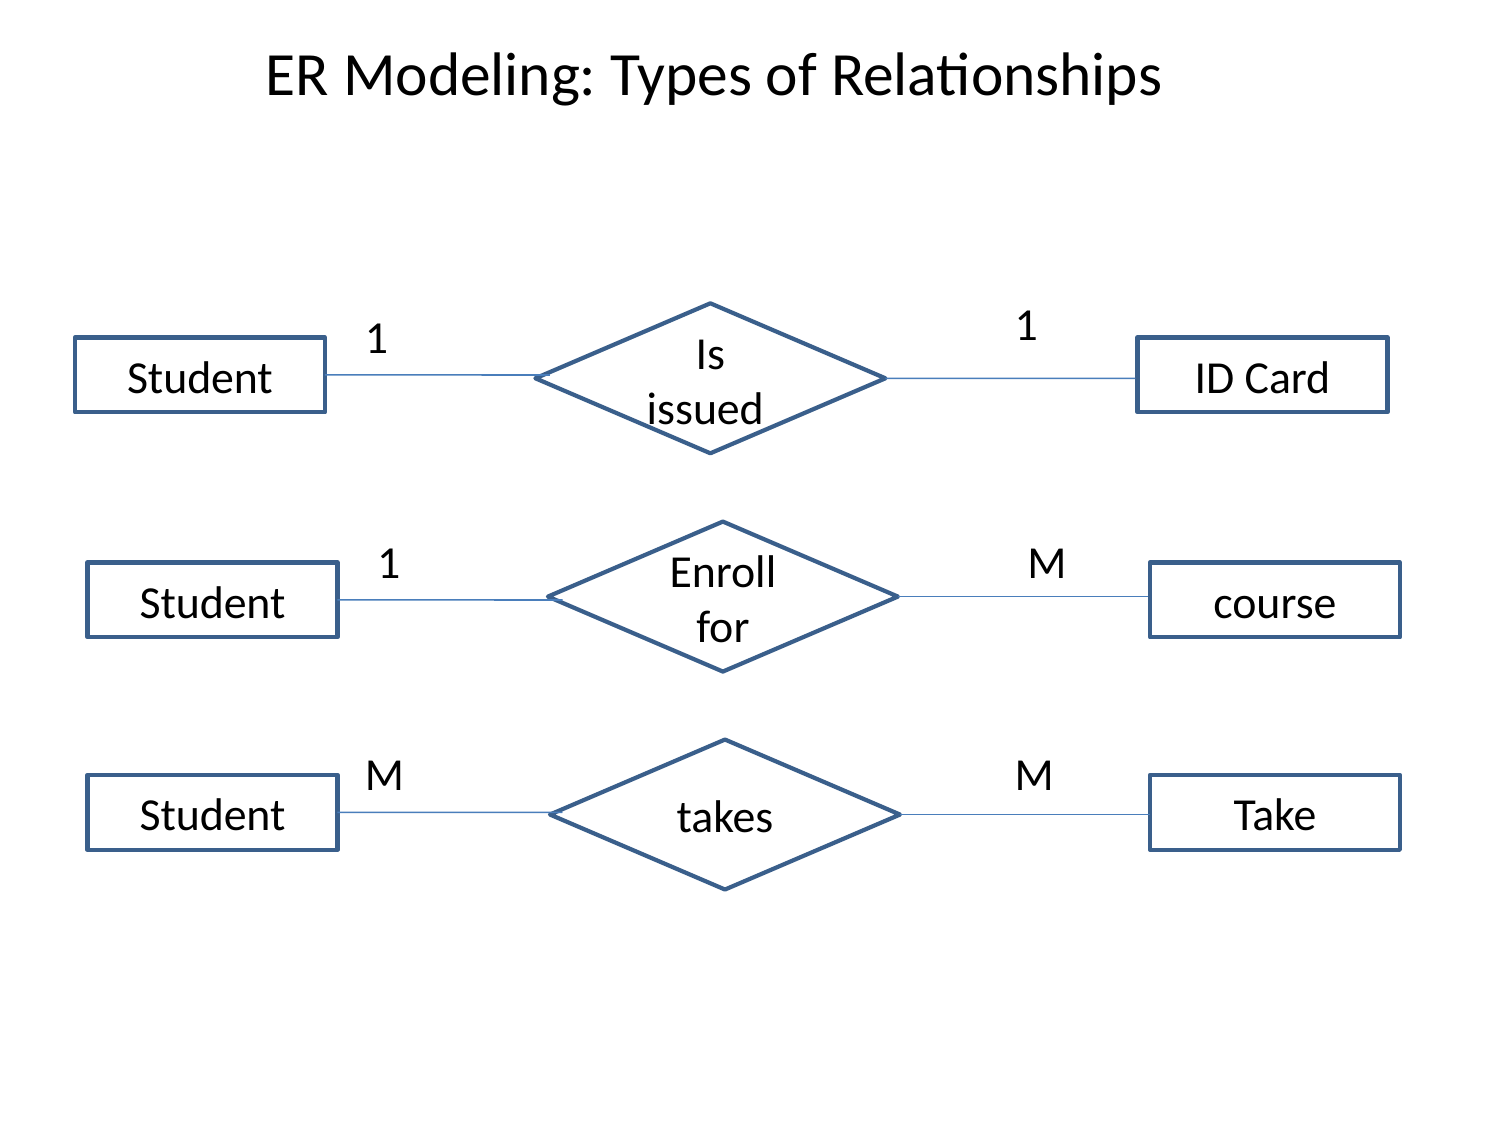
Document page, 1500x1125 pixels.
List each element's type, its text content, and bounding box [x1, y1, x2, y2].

text_box course [1148, 560, 1402, 639]
text_box M [1012, 525, 1100, 595]
text_box Is issued [540, 301, 887, 456]
text_box 1 [349, 299, 438, 370]
title ER Modeling: Types of Relationships [39, 24, 1390, 116]
text_box Student [85, 773, 340, 852]
text_box 1 [999, 287, 1088, 358]
text_box 1 [362, 525, 450, 595]
text_box Student [73, 335, 327, 414]
text_box Take [1148, 773, 1402, 852]
text_box takes [552, 737, 902, 892]
text_box ID Card [1135, 335, 1390, 414]
text_box Student [85, 560, 340, 639]
text_box M [999, 737, 1088, 808]
text_box M [349, 737, 438, 808]
text_box Enroll for [545, 519, 900, 674]
